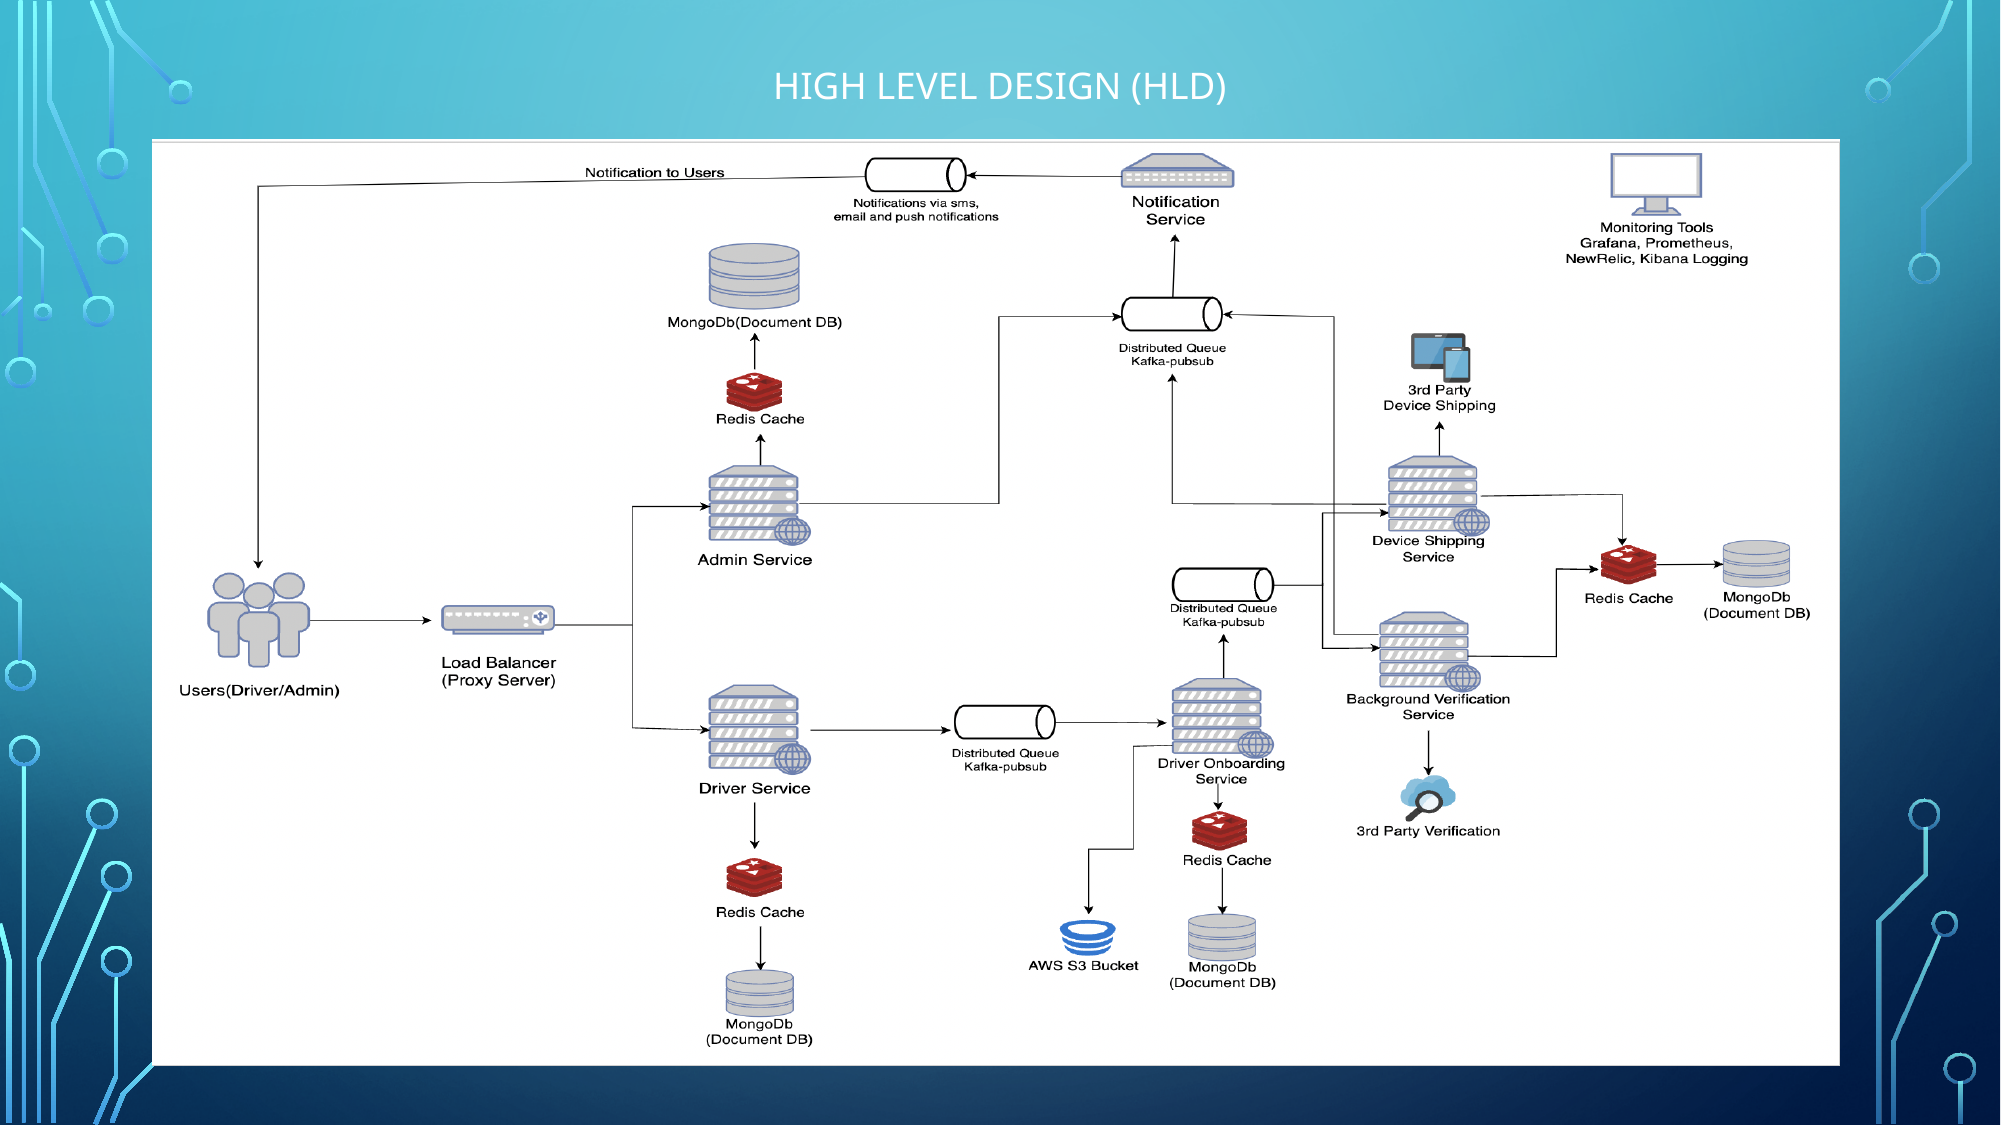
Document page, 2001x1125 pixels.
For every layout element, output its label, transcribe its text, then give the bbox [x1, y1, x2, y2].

title High Level Design (HLD) [187, 59, 1813, 115]
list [151, 138, 1840, 1066]
